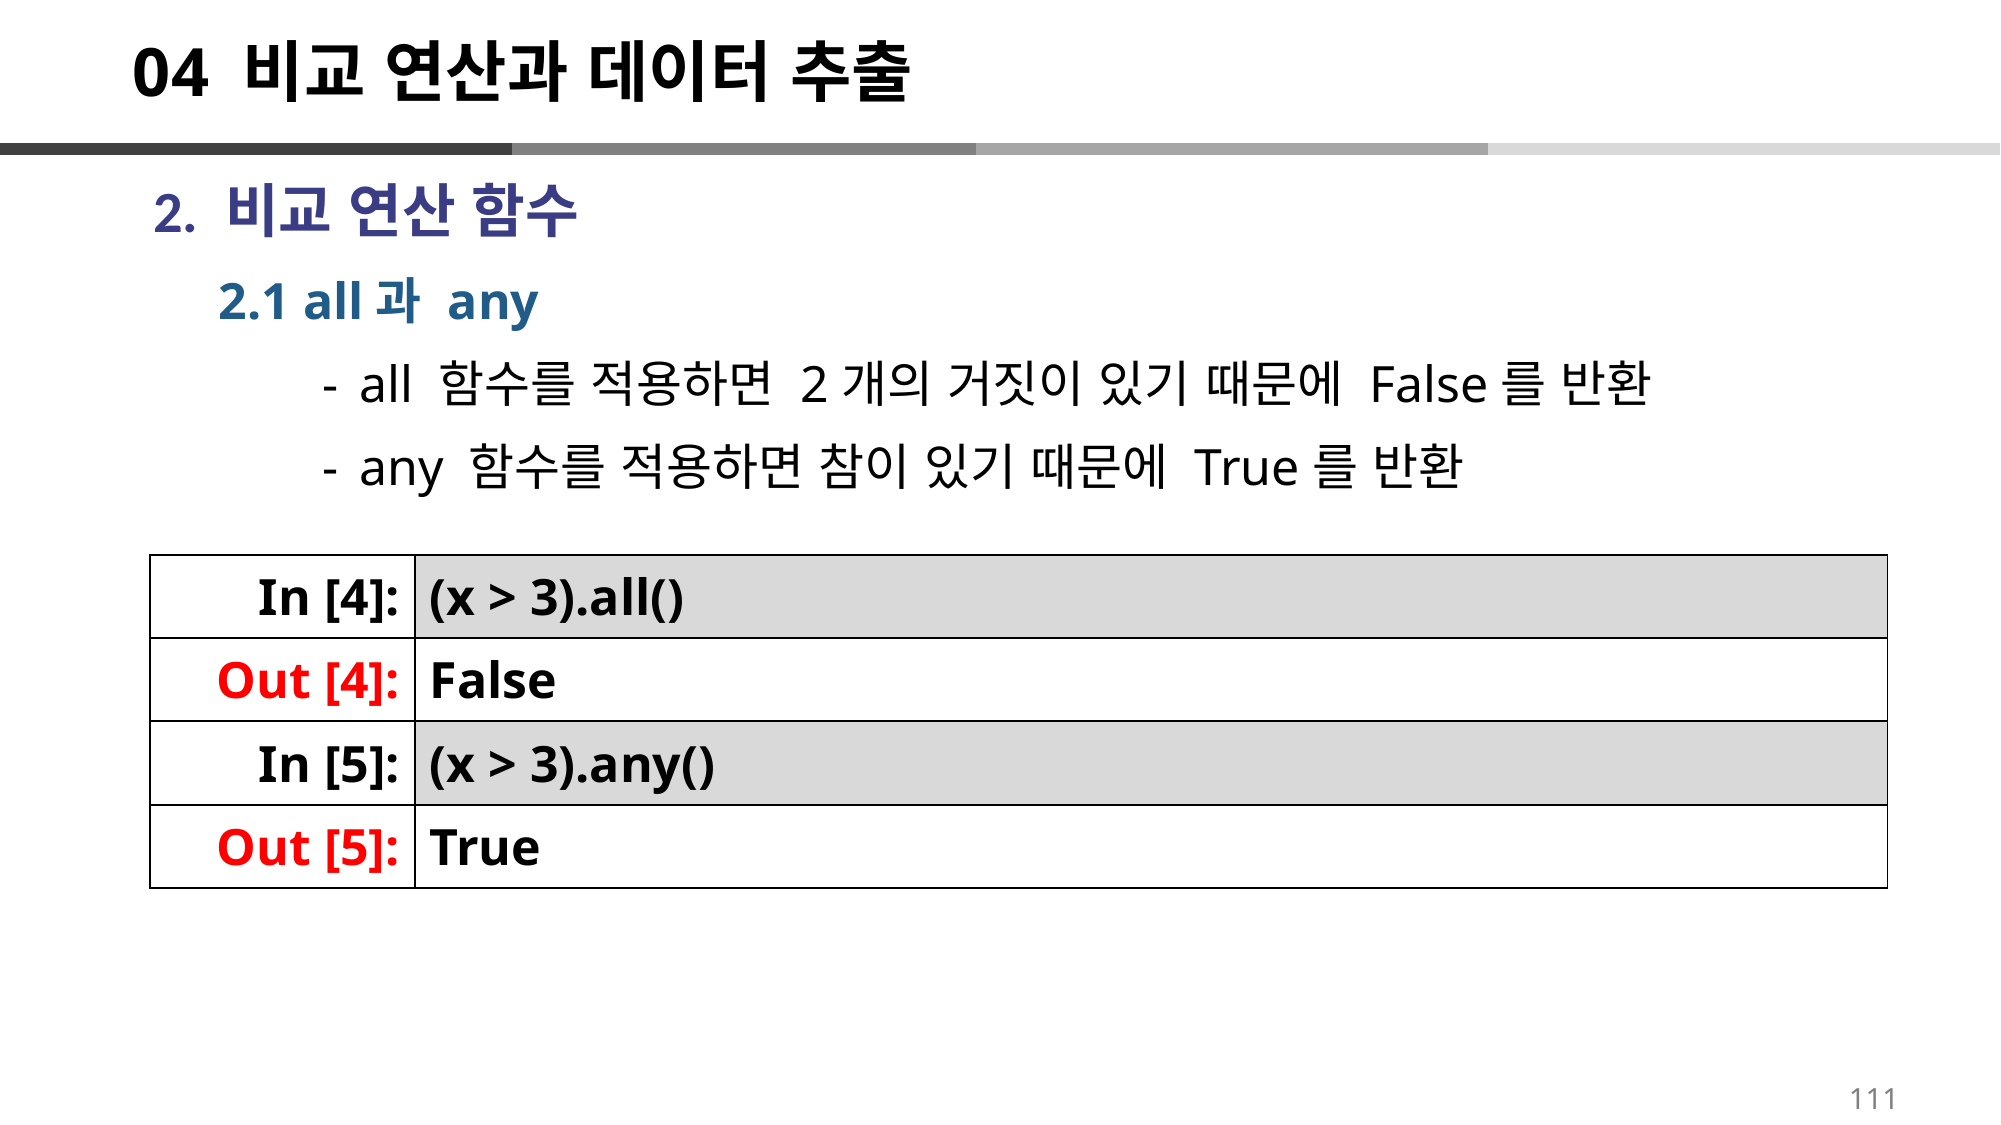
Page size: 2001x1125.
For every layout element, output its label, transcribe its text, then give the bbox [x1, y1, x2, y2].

table_cell False [416, 639, 1887, 720]
table_header (x > 3).all() [416, 556, 1887, 637]
list 2. 비교 연산 함수 2.1 all과 any all 함수를 적용하면 2개의 거짓이 있기 때문에 False를 반환 any 함수를 적용하면 참이 있기 때문에 True를 반환 [82, 149, 1956, 1028]
title 04 비교 연산과 데이터 추출 [117, 30, 1615, 121]
table_cell Out [4]: [151, 639, 414, 720]
table_header In [4]: [151, 556, 414, 637]
table_cell True [416, 806, 1887, 887]
table_cell In [5]: [151, 722, 414, 804]
table_cell (x > 3).any() [416, 722, 1887, 804]
table_cell Out [5]: [151, 806, 414, 887]
